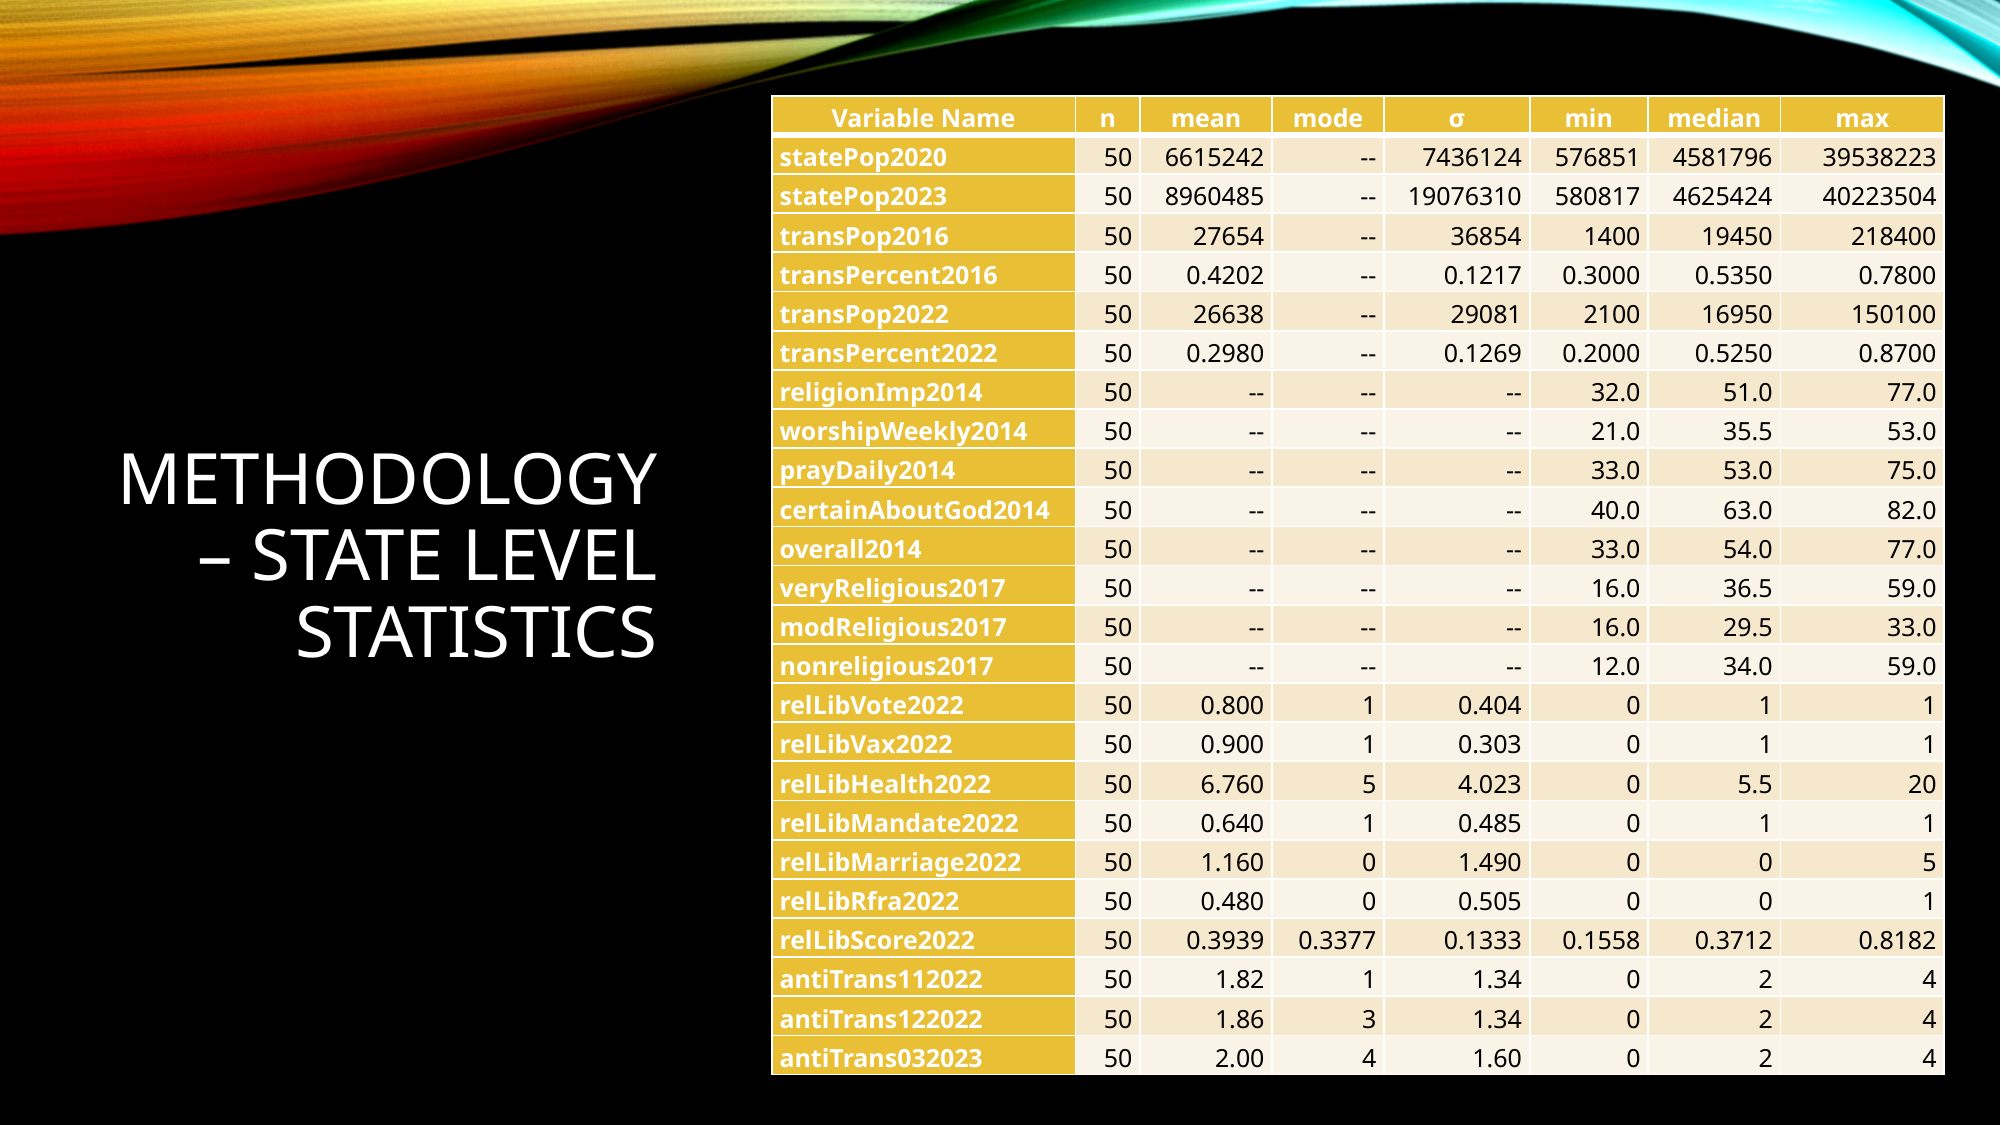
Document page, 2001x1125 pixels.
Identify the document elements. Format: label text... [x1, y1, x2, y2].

table_cell 1 [1781, 684, 1943, 717]
table_cell 21.0 [1531, 410, 1647, 447]
table_cell 50 [1076, 566, 1139, 604]
table_cell -- [1141, 410, 1271, 447]
table_cell 0.1269 [1385, 332, 1529, 369]
table_cell -- [1273, 237, 1383, 251]
table_cell 35.5 [1649, 410, 1780, 447]
table_cell -- [1141, 645, 1271, 682]
table_cell 2100 [1531, 292, 1647, 330]
table_cell -- [1385, 566, 1529, 604]
table_cell -- [1385, 527, 1529, 565]
table_cell -- [1141, 449, 1271, 486]
table_cell 50 [1076, 237, 1139, 251]
table_cell -- [1385, 606, 1529, 643]
table_cell 33.0 [1531, 527, 1647, 565]
table_cell -- [1385, 410, 1529, 447]
table_cell -- [1385, 449, 1529, 486]
table_cell 34.0 [1649, 645, 1780, 682]
table_cell transPercent2016 [773, 253, 1075, 291]
table_cell 0.4202 [1141, 253, 1271, 291]
table_cell -- [1273, 488, 1383, 526]
text_box [1945, 237, 2000, 717]
table_cell 26638 [1141, 292, 1271, 330]
table_cell 53.0 [1781, 410, 1943, 447]
table_cell 0.800 [1141, 684, 1271, 717]
table_cell 40.0 [1531, 488, 1647, 526]
table_cell 0.1217 [1385, 253, 1529, 291]
table_cell 27654 [1141, 237, 1271, 251]
table_cell 77.0 [1781, 527, 1943, 565]
table_cell -- [1141, 527, 1271, 565]
table_cell 50 [1076, 253, 1139, 291]
table_cell -- [1273, 527, 1383, 565]
table_cell 50 [1076, 371, 1139, 408]
table_cell -- [1273, 332, 1383, 369]
table_cell 0 [1531, 684, 1647, 717]
table_cell 50 [1076, 292, 1139, 330]
table_cell 33.0 [1781, 606, 1943, 643]
table_cell 36.5 [1649, 566, 1780, 604]
picture [0, 717, 2000, 1125]
table_cell 32.0 [1531, 371, 1647, 408]
table_cell 0.404 [1385, 684, 1529, 717]
table_cell 12.0 [1531, 645, 1647, 682]
table_cell nonreligious2017 [773, 645, 1075, 682]
table_cell -- [1385, 371, 1529, 408]
table_cell 29.5 [1649, 606, 1780, 643]
table_cell 50 [1076, 332, 1139, 369]
table_cell 33.0 [1531, 449, 1647, 486]
table_cell -- [1273, 606, 1383, 643]
table_cell 50 [1076, 645, 1139, 682]
table_cell -- [1273, 253, 1383, 291]
table_cell -- [1273, 645, 1383, 682]
table_cell 50 [1076, 527, 1139, 565]
table_cell transPercent2022 [773, 332, 1075, 369]
table_cell 50 [1076, 684, 1139, 717]
title Methodology – State Level Statistics [55, 407, 673, 681]
table_cell 16.0 [1531, 606, 1647, 643]
table_cell 59.0 [1781, 645, 1943, 682]
picture [0, 0, 2000, 237]
table_cell 50 [1076, 488, 1139, 526]
table_cell 63.0 [1649, 488, 1780, 526]
table_cell 77.0 [1781, 371, 1943, 408]
table_cell transPop2022 [773, 292, 1075, 330]
table_cell 0.2000 [1531, 332, 1647, 369]
table_cell prayDaily2014 [773, 449, 1075, 486]
table_cell 150100 [1781, 292, 1943, 330]
table_cell certainAboutGod2014 [773, 488, 1075, 526]
table_cell 16.0 [1531, 566, 1647, 604]
table_cell -- [1141, 371, 1271, 408]
table_cell veryReligious2017 [773, 566, 1075, 604]
table_cell 218400 [1781, 237, 1943, 251]
table_cell 50 [1076, 410, 1139, 447]
table_cell -- [1273, 566, 1383, 604]
table_cell worshipWeekly2014 [773, 410, 1075, 447]
table_cell 0.3000 [1531, 253, 1647, 291]
table_cell 0.7800 [1781, 253, 1943, 291]
table_cell 29081 [1385, 292, 1529, 330]
table_cell 82.0 [1781, 488, 1943, 526]
table_cell 0.2980 [1141, 332, 1271, 369]
table_cell 50 [1076, 606, 1139, 643]
table_cell -- [1273, 371, 1383, 408]
table_cell -- [1141, 566, 1271, 604]
table_cell 54.0 [1649, 527, 1780, 565]
table_cell 59.0 [1781, 566, 1943, 604]
table_cell 36854 [1385, 237, 1529, 251]
table_cell overall2014 [773, 527, 1075, 565]
table_cell -- [1273, 449, 1383, 486]
table_cell -- [1141, 488, 1271, 526]
table_cell -- [1141, 606, 1271, 643]
text_box [0, 237, 771, 717]
table_cell religionImp2014 [773, 371, 1075, 408]
table_cell 53.0 [1649, 449, 1780, 486]
table_cell 75.0 [1781, 449, 1943, 486]
table_cell 0.5350 [1649, 253, 1780, 291]
table_cell transPop2016 [773, 237, 1075, 251]
table_cell 1400 [1531, 237, 1647, 251]
table_cell -- [1385, 645, 1529, 682]
table_cell -- [1385, 488, 1529, 526]
table_cell 50 [1076, 449, 1139, 486]
table_cell 51.0 [1649, 371, 1780, 408]
table_cell 1 [1649, 684, 1780, 717]
table_cell 1 [1273, 684, 1383, 717]
table_cell 16950 [1649, 292, 1780, 330]
table_cell 0.8700 [1781, 332, 1943, 369]
table_cell 19450 [1649, 237, 1780, 251]
table_cell -- [1273, 292, 1383, 330]
table_cell modReligious2017 [773, 606, 1075, 643]
table_cell relLibVote2022 [773, 684, 1075, 717]
table_cell -- [1273, 410, 1383, 447]
table_cell 0.5250 [1649, 332, 1780, 369]
